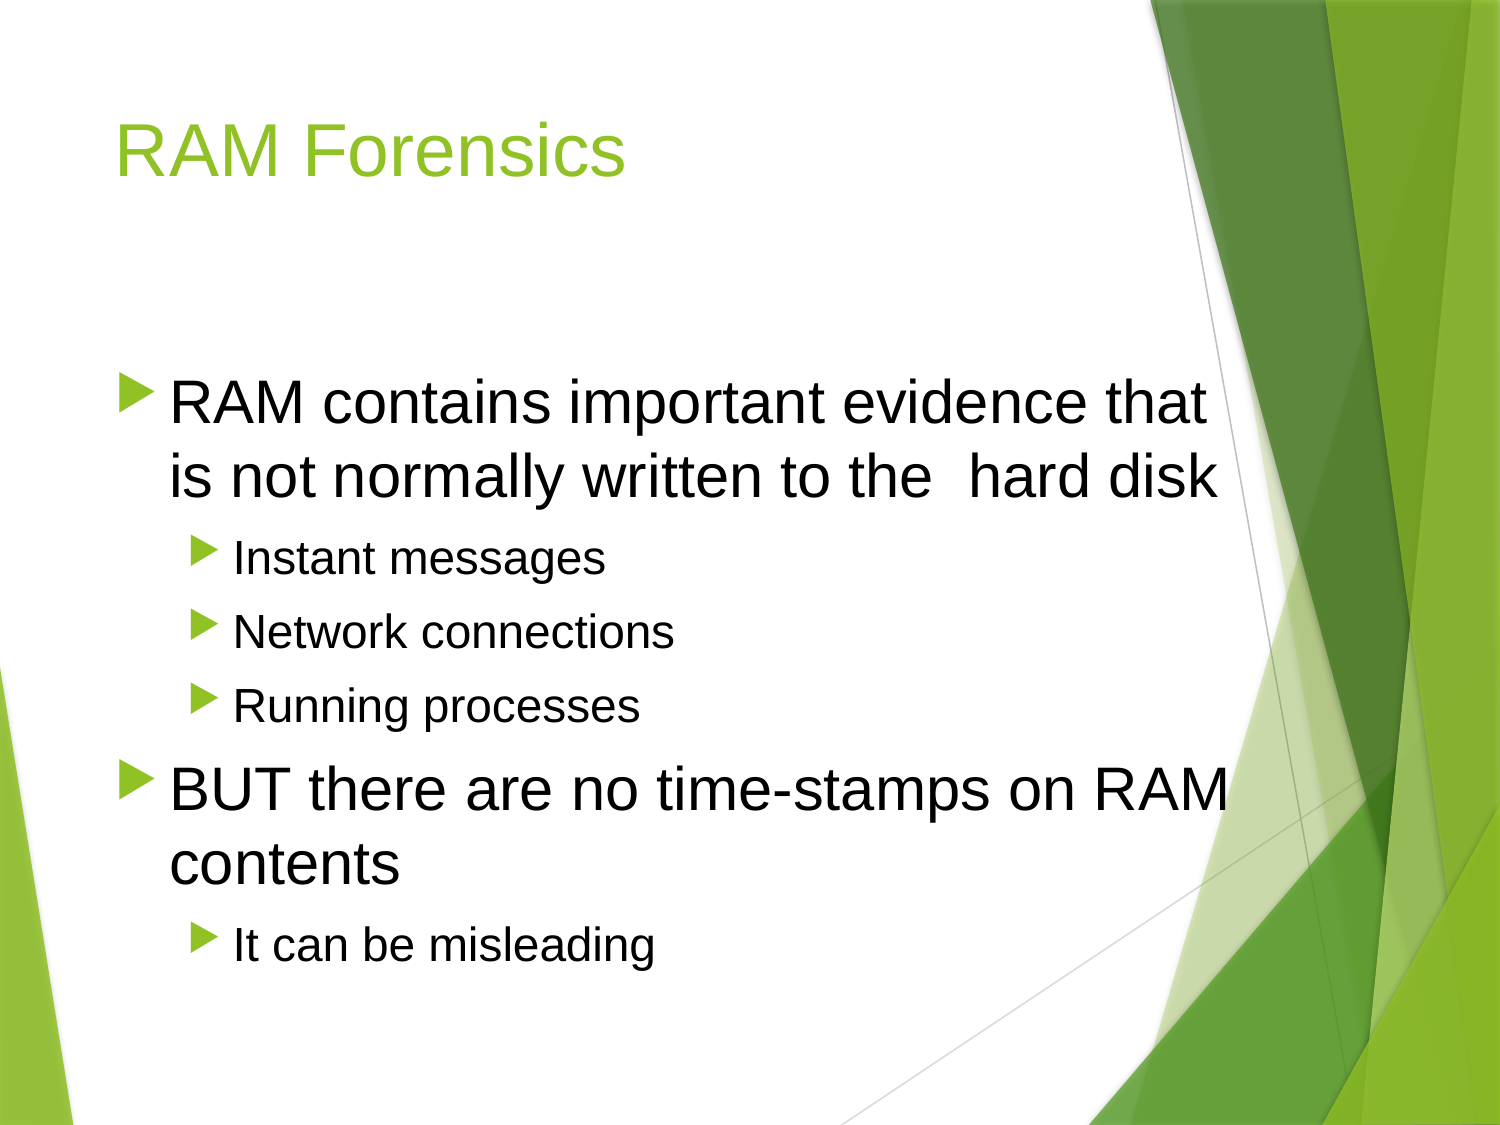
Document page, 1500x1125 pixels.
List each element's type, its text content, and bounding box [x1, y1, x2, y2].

list RAM contains important evidence that is not normally written to the hard disk Instant messages Network connections Running processes BUT there are no time-stamps on RAM contents It can be misleading [99, 354, 1250, 992]
title RAM Forensics [99, 94, 1450, 240]
